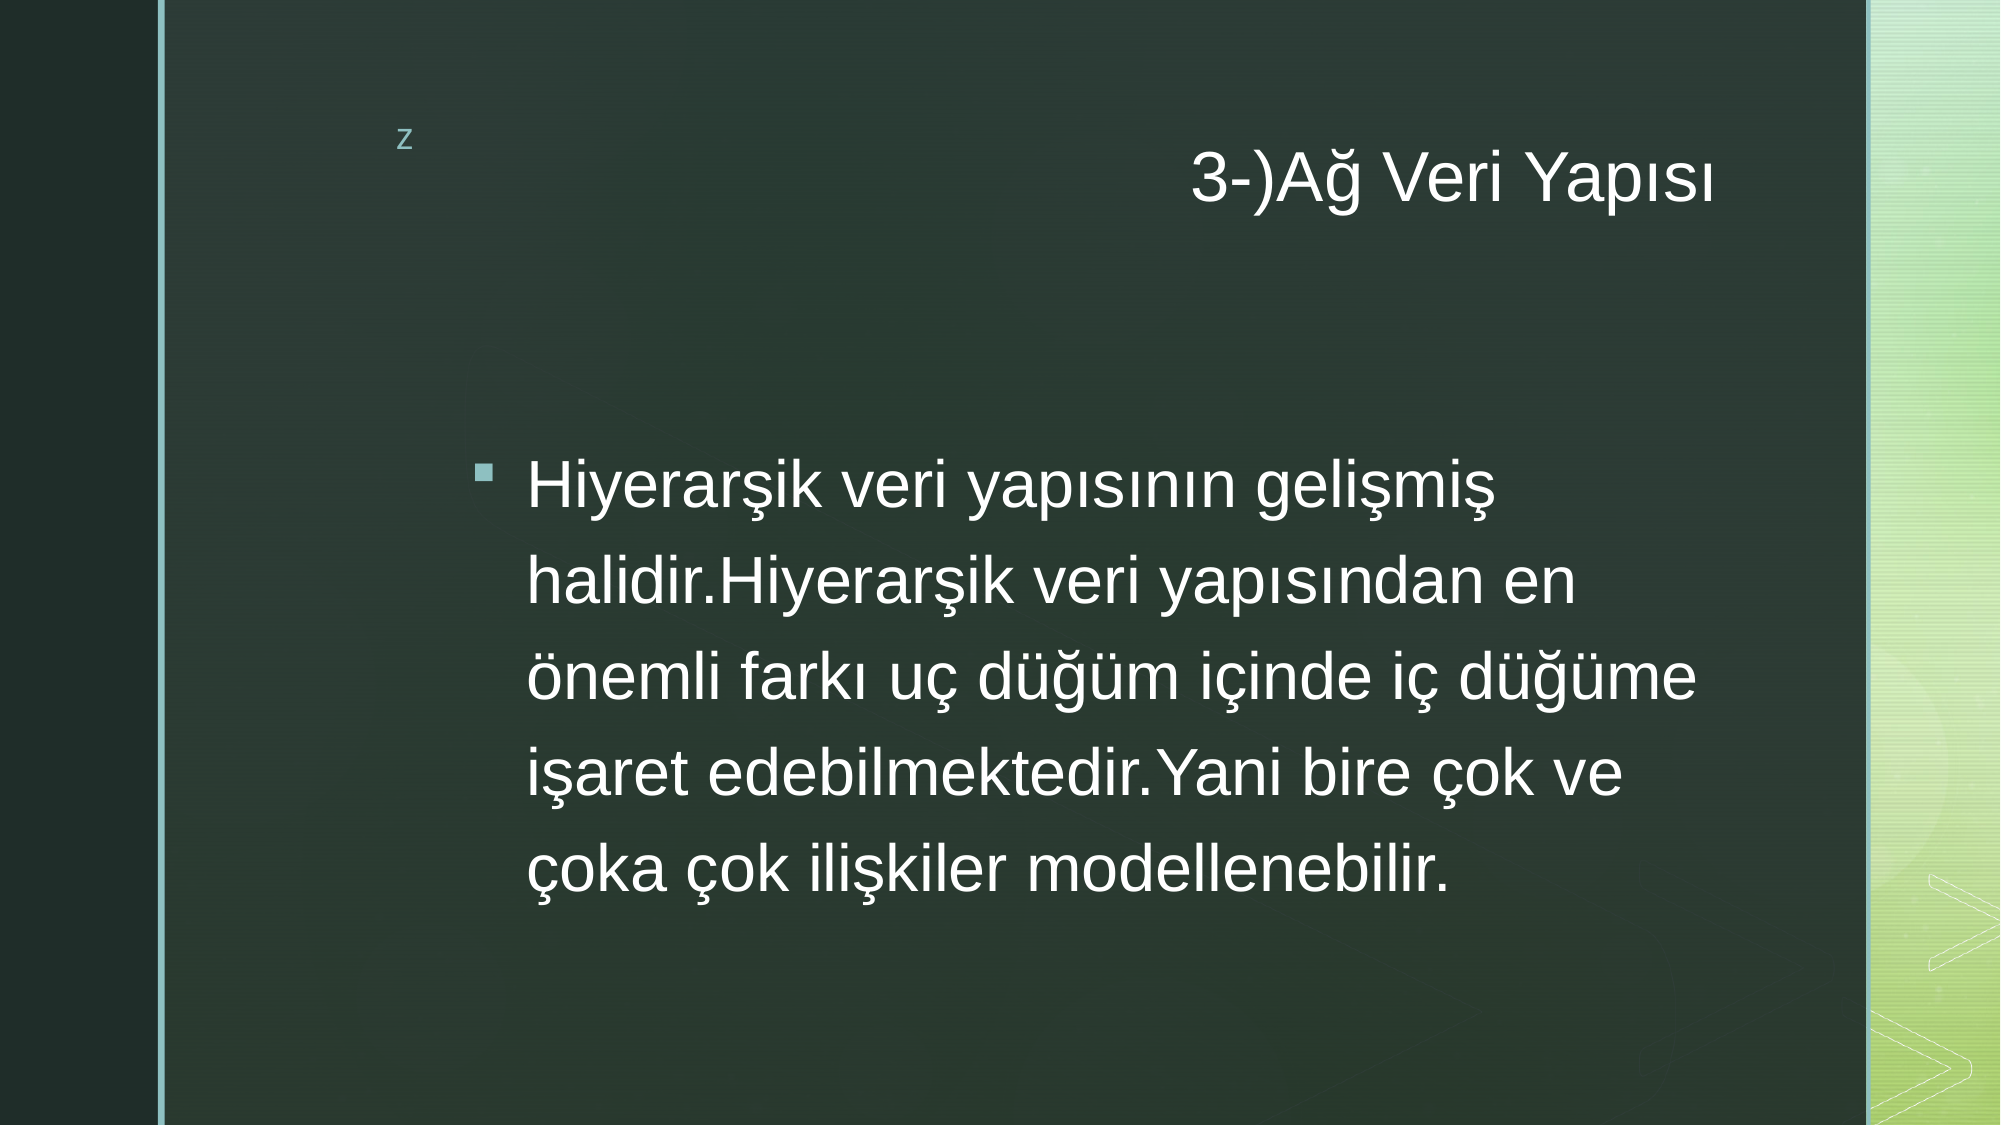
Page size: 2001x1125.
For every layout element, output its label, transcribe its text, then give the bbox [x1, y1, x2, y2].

list Hiyerarşik veri yapısının gelişmiş halidir.Hiyerarşik veri yapısından en önemli farkı uç düğüm içinde iç düğüme işaret edebilmektedir.Yani bire çok ve çoka çok ilişkiler modellenebilir. [454, 336, 1734, 993]
picture [1871, 0, 2001, 1125]
title 3-)Ağ Veri Yapısı [428, 132, 1734, 310]
